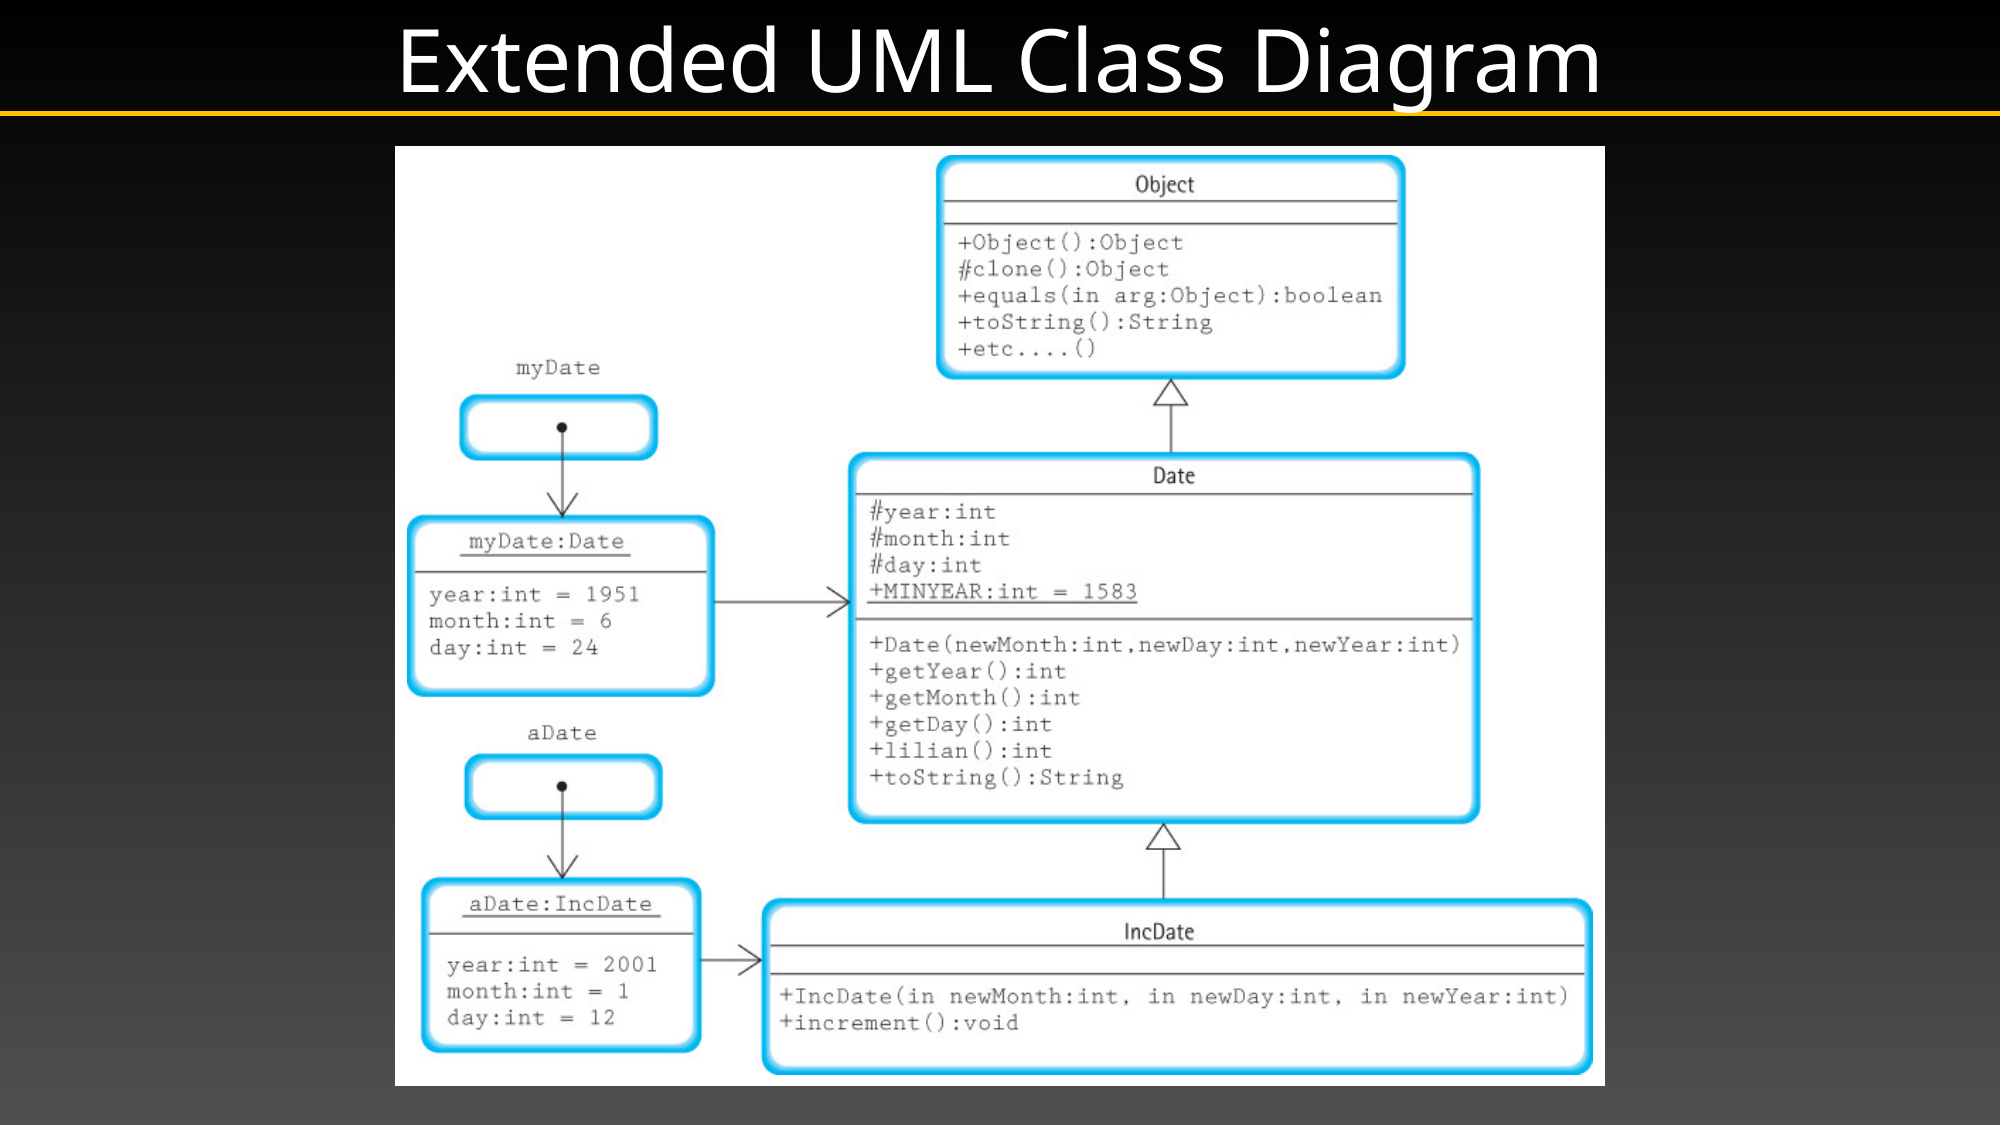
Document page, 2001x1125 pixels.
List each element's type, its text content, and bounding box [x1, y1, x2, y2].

title Extended UML Class Diagram [249, 0, 1751, 116]
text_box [395, 146, 1605, 1086]
